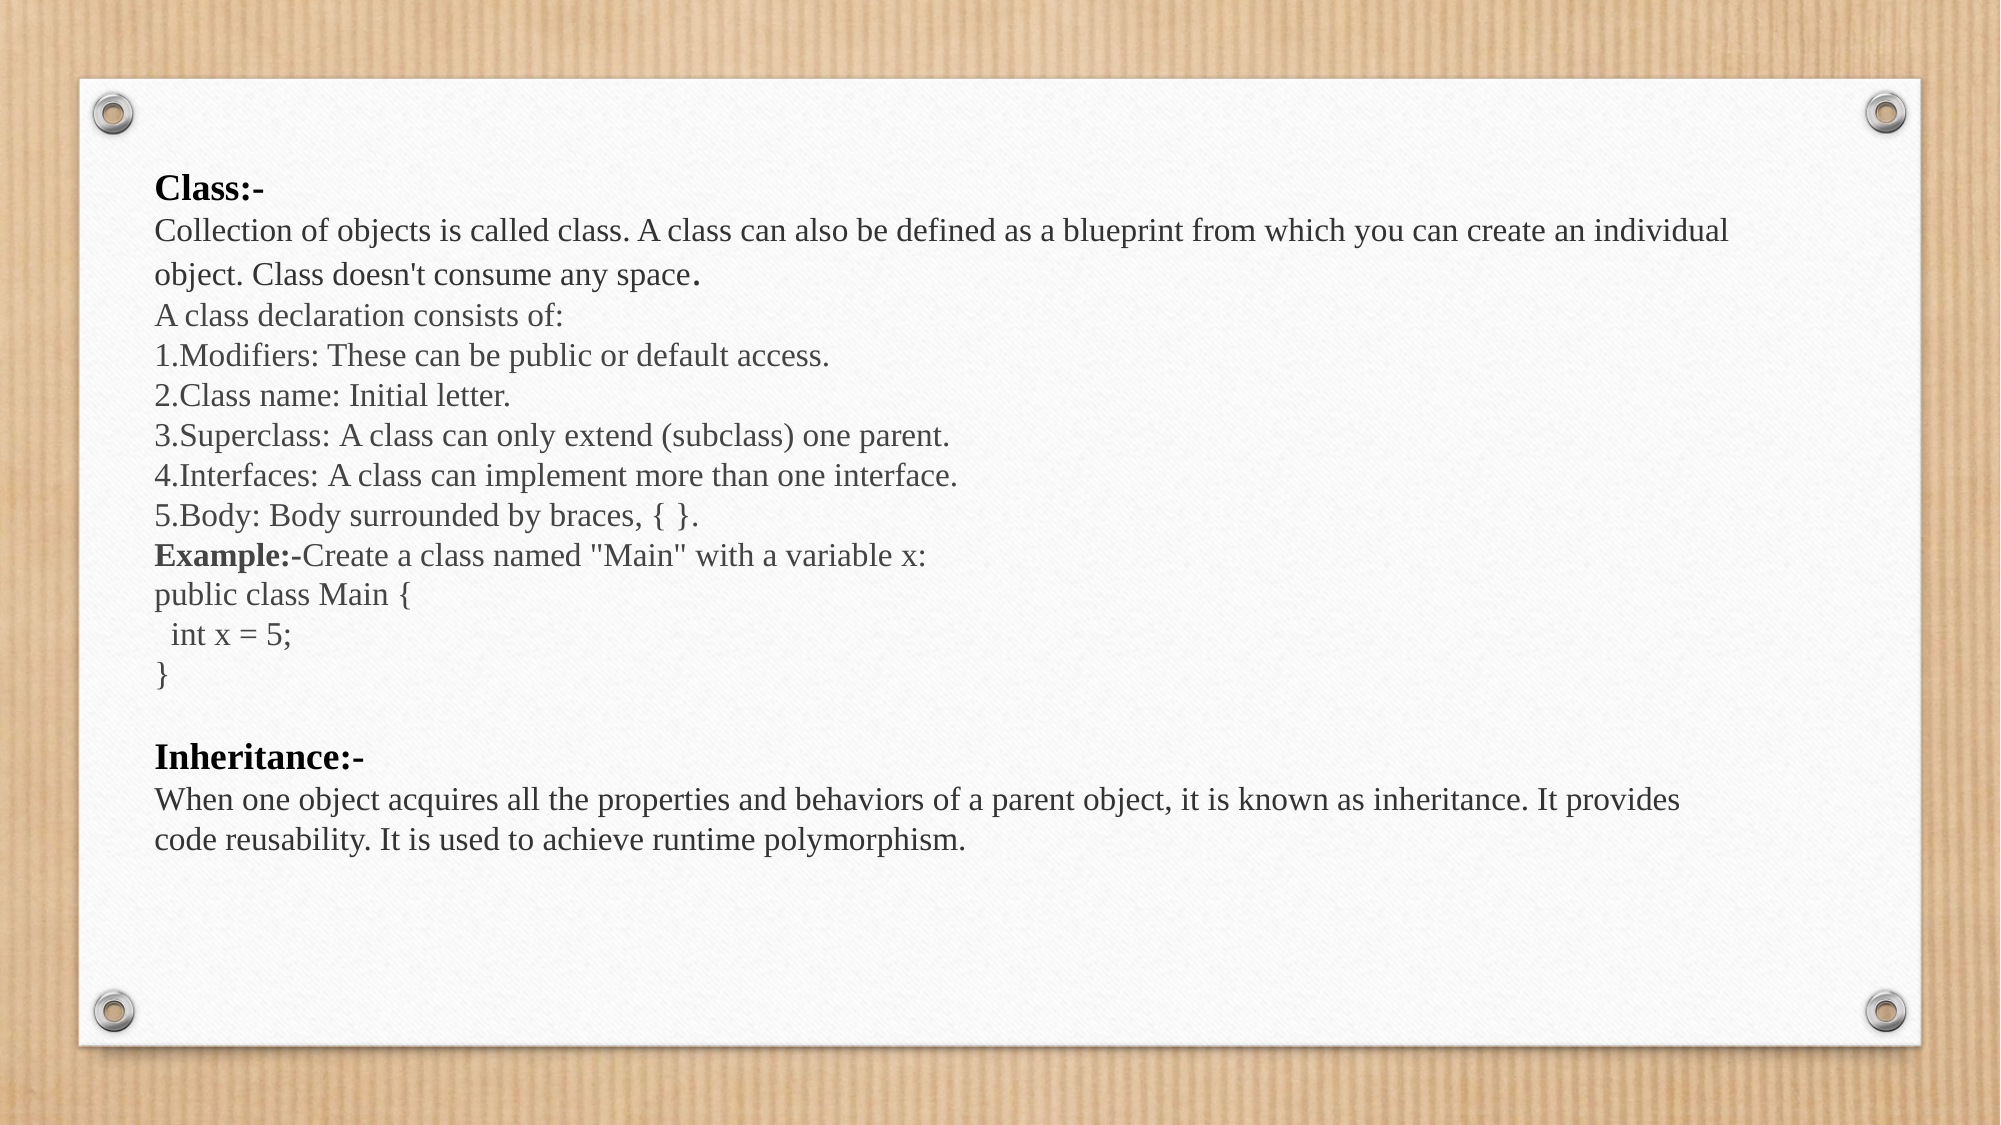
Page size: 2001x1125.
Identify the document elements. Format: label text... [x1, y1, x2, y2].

text_box Class:- Collection of objects is called class. A class can also be defined as a blueprint from which you can create an individual object. Class doesn't consume any space. A class declaration consists of: Modifiers: These can be public or default access. Class name: Initial letter. Superclass: A class can only extend (subclass) one parent. Interfaces: A class can implement more than one interface. Body: Body surrounded by braces, { }. Example:-Create a class named "Main" with a variable x: public class Main { int x = 5; } Inheritance:- When one object acquires all the properties and behaviors of a parent object, it is known as inheritance. It provides code reusability. It is used to achieve runtime polymorphism. [139, 155, 1895, 865]
picture [0, 0, 2001, 1125]
